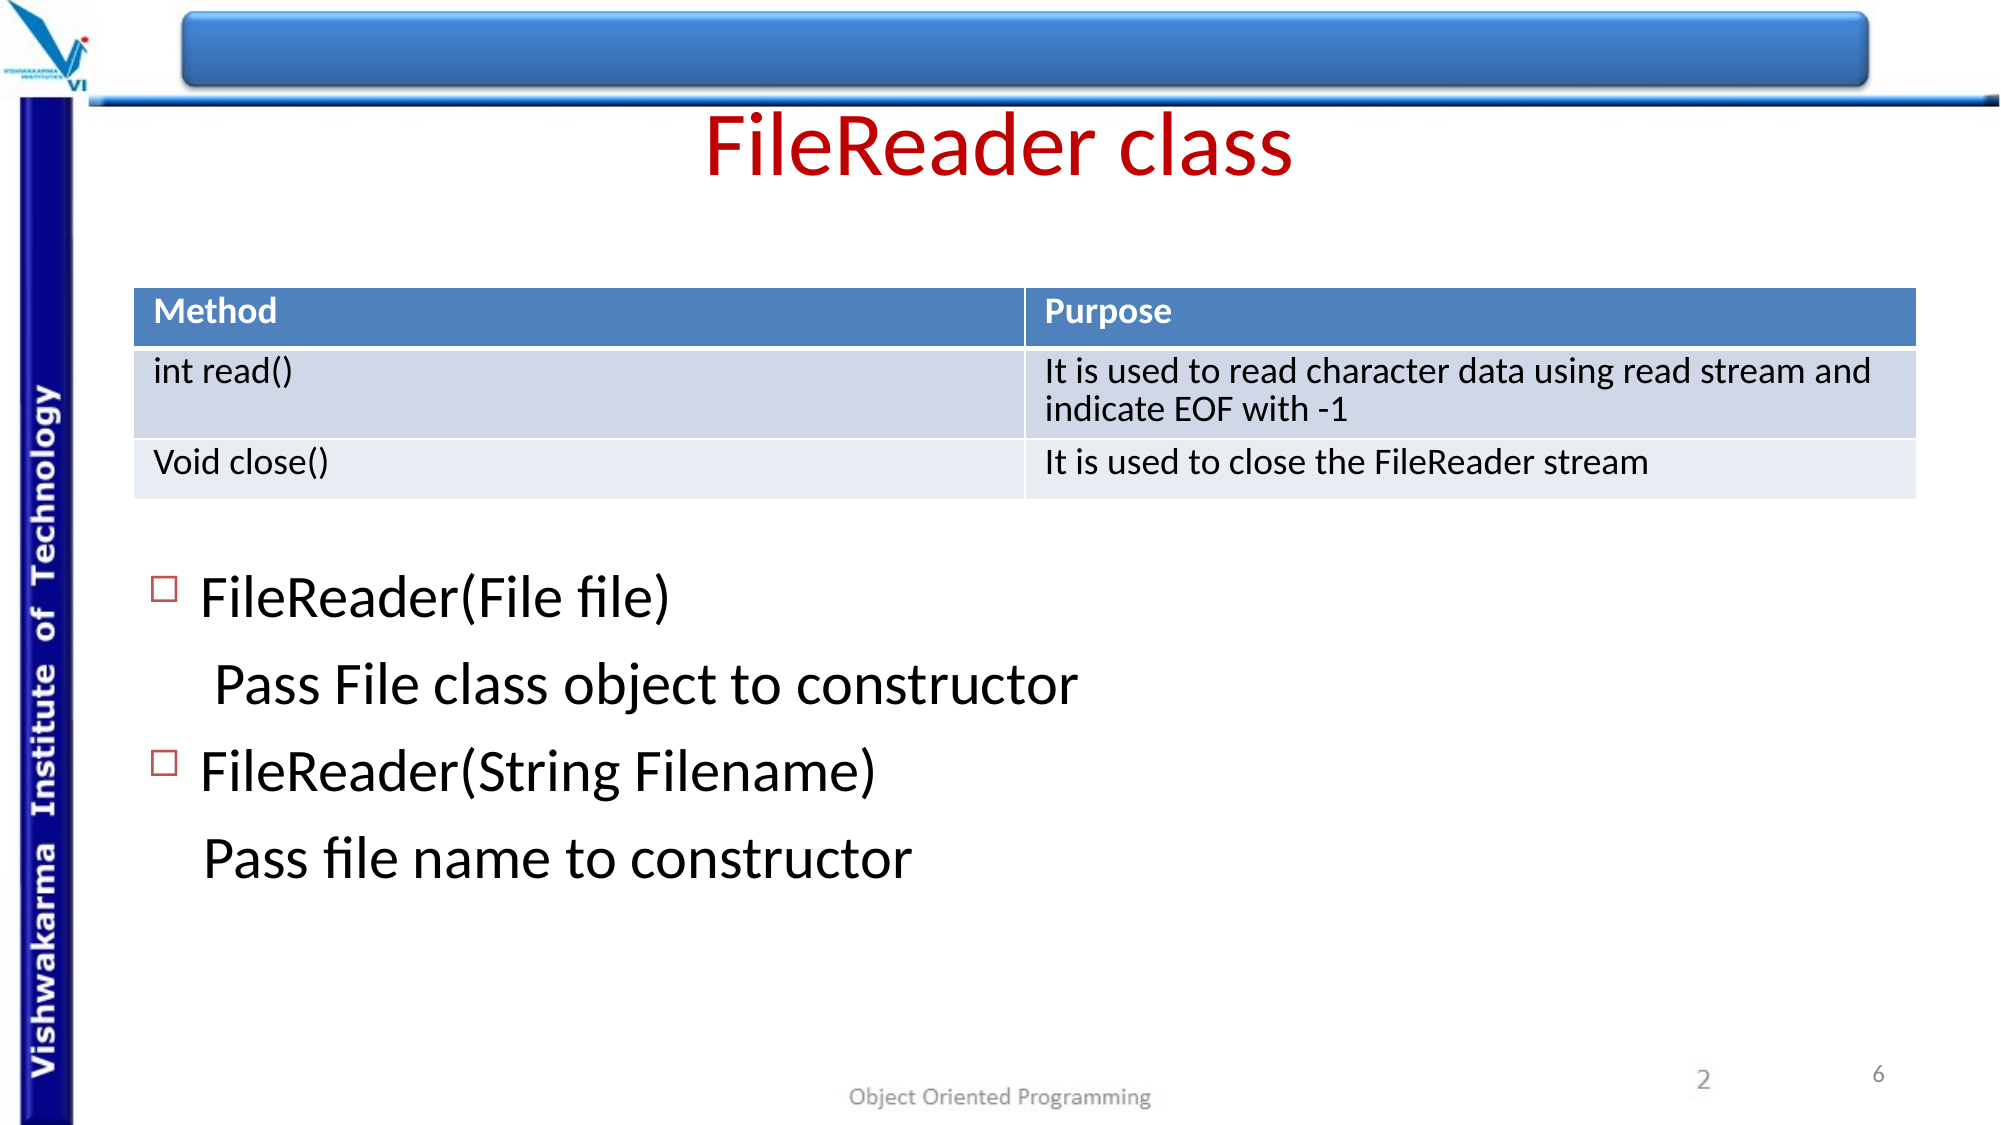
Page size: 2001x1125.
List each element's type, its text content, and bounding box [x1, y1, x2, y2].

text_box FileReader(File file) Pass File class object to constructor FileReader(String Filename) Pass file name to constructor [133, 549, 1917, 986]
table_header Purpose [1026, 288, 1916, 346]
slide_number 6 [1433, 1042, 1900, 1103]
table_cell It is used to close the FileReader stream [1026, 440, 1916, 499]
table_cell It is used to read character data using read stream and indicate EOF with -1 [1026, 351, 1916, 438]
title FileReader class [99, 45, 1900, 233]
table_cell int read() [134, 351, 1024, 438]
picture [0, 0, 2001, 1125]
table_header Method [134, 288, 1024, 346]
table_cell Void close() [134, 440, 1024, 499]
